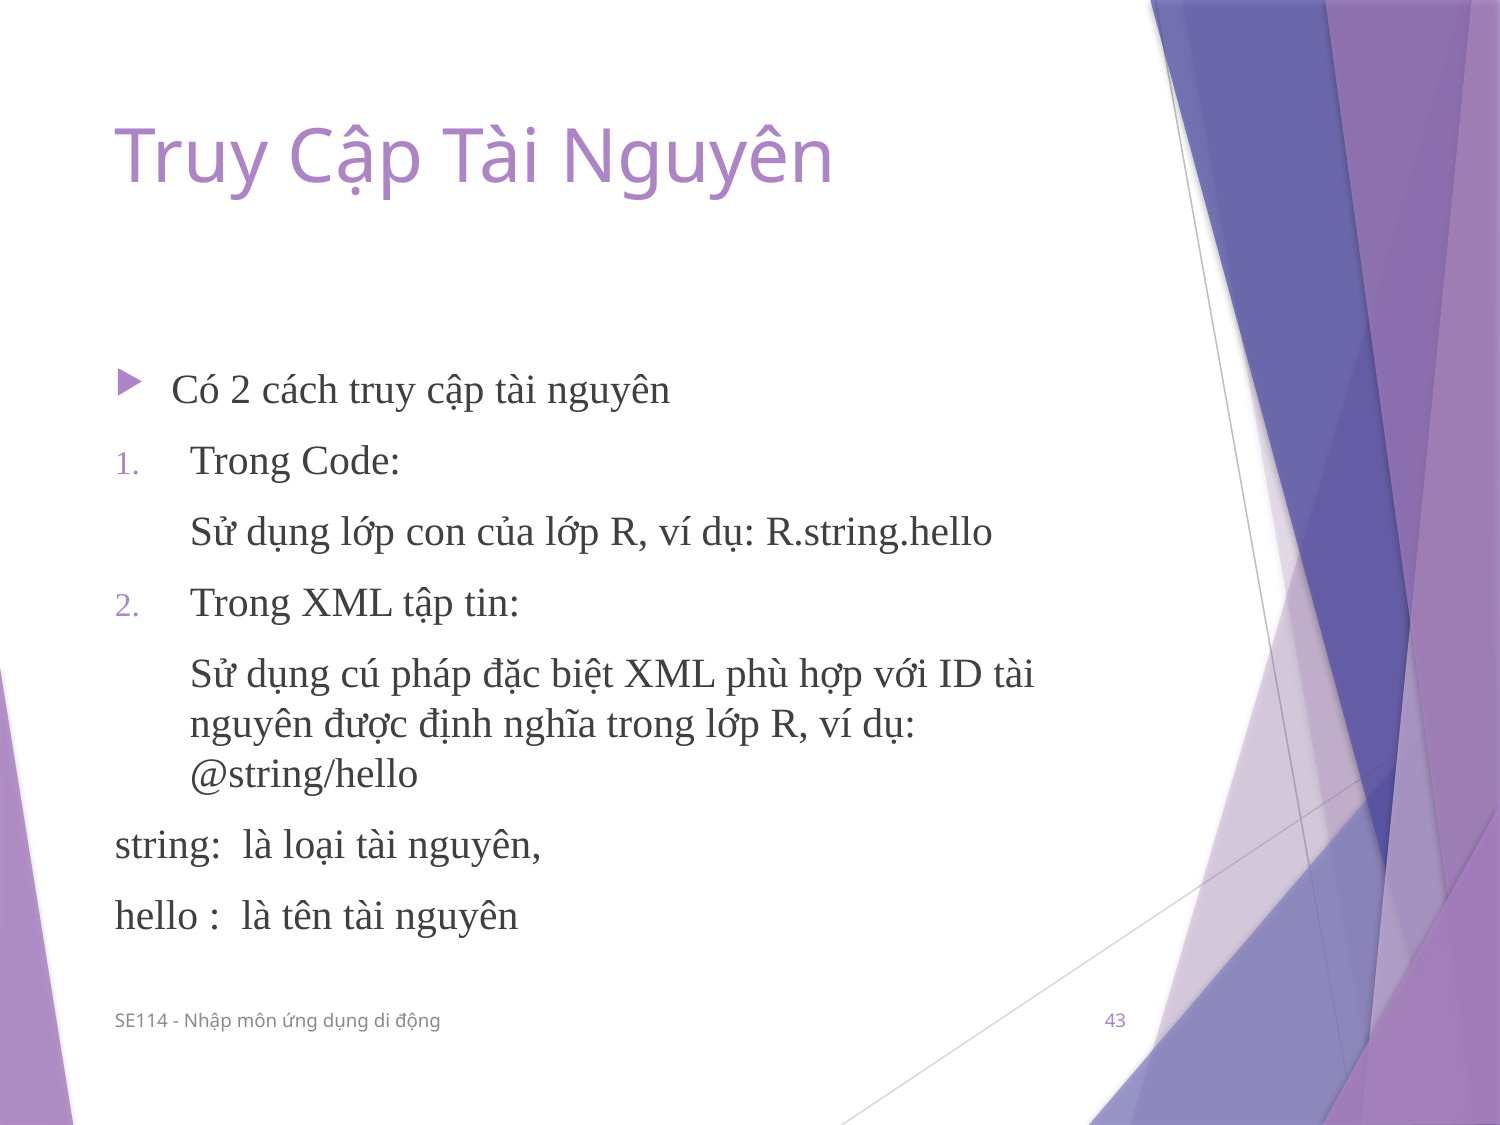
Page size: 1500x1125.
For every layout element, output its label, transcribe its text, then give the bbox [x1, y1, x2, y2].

footer SE114 - Nhập môn ứng dụng di động [99, 991, 859, 1051]
list Có 2 cách truy cập tài nguyên Trong Code: Sử dụng lớp con của lớp R, ví dụ: R.string.hello Trong XML tập tin: Sử dụng cú pháp đặc biệt XML phù hợp với ID tài nguyên được định nghĩa trong lớp R, ví dụ: @string/hello string: là loại tài nguyên, hello : là tên tài nguyên [99, 354, 1142, 992]
title Truy Cập Tài Nguyên [99, 99, 1142, 317]
slide_number 43 [1057, 991, 1142, 1051]
